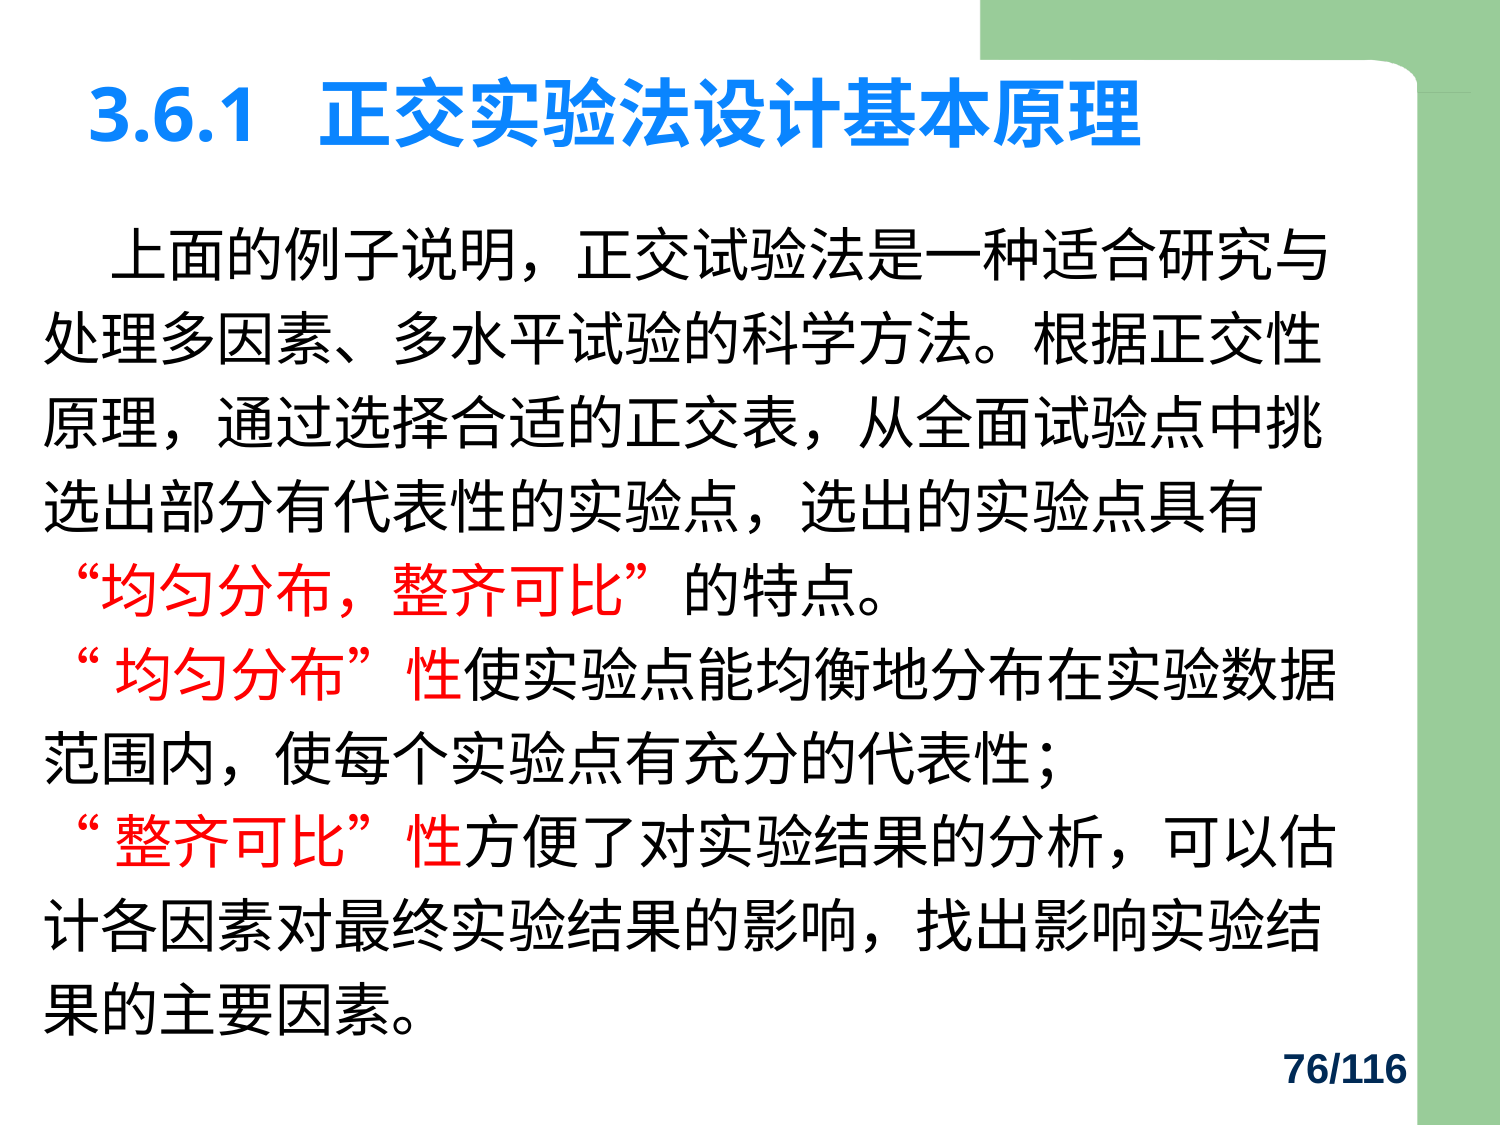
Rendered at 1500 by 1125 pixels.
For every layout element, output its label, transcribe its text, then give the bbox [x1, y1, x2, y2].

list 上面的例子说明，正交试验法是一种适合研究与处理多因素、多水平试验的科学方法。根据正交性原理，通过选择合适的正交表，从全面试验点中挑选出部分有代表性的实验点，选出的实验点具有“均匀分布，整齐可比”的特点。 “均匀分布”性使实验点能均衡地分布在实验数据范围内，使每个实验点有充分的代表性； “整齐可比”性方便了对实验结果的分析，可以估计各因素对最终实验结果的影响，找出影响实验结果的主要因素。 [26, 196, 1364, 1057]
picture [977, 0, 1471, 93]
title 3.6.1 正交实验法设计基本原理 [73, 30, 1374, 166]
text_box 76/116 [1267, 1033, 1468, 1109]
